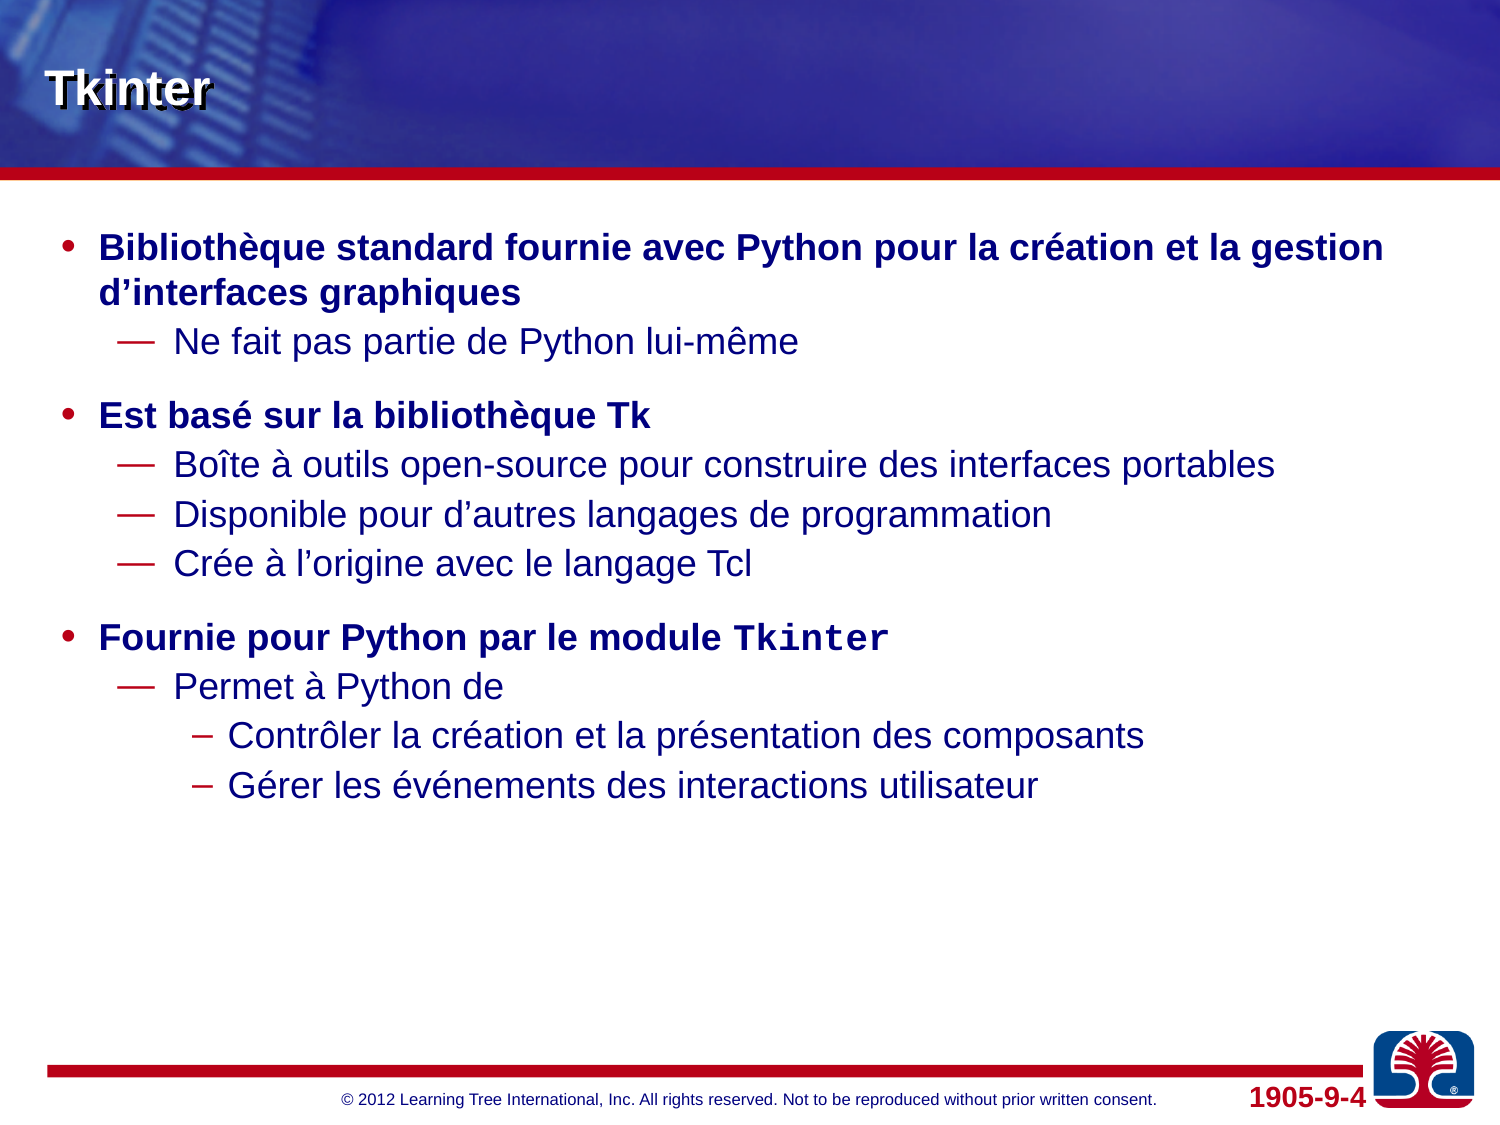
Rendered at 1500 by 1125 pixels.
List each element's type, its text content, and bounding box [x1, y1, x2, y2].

list Bibliothèque standard fournie avec Python pour la création et la gestion d’interfaces graphiques Ne fait pas partie de Python lui-même Est basé sur la bibliothèque Tk Boîte à outils open-source pour construire des interfaces portables Disponible pour d’autres langages de programmation Crée à l’origine avec le langage Tcl Fournie pour Python par le module Tkinter Permet à Python de Contrôler la création et la présentation des composants Gérer les événements des interactions utilisateur [45, 215, 1457, 819]
picture [0, 0, 1500, 167]
picture [1373, 1031, 1476, 1108]
title Tkinter [29, 26, 1308, 146]
